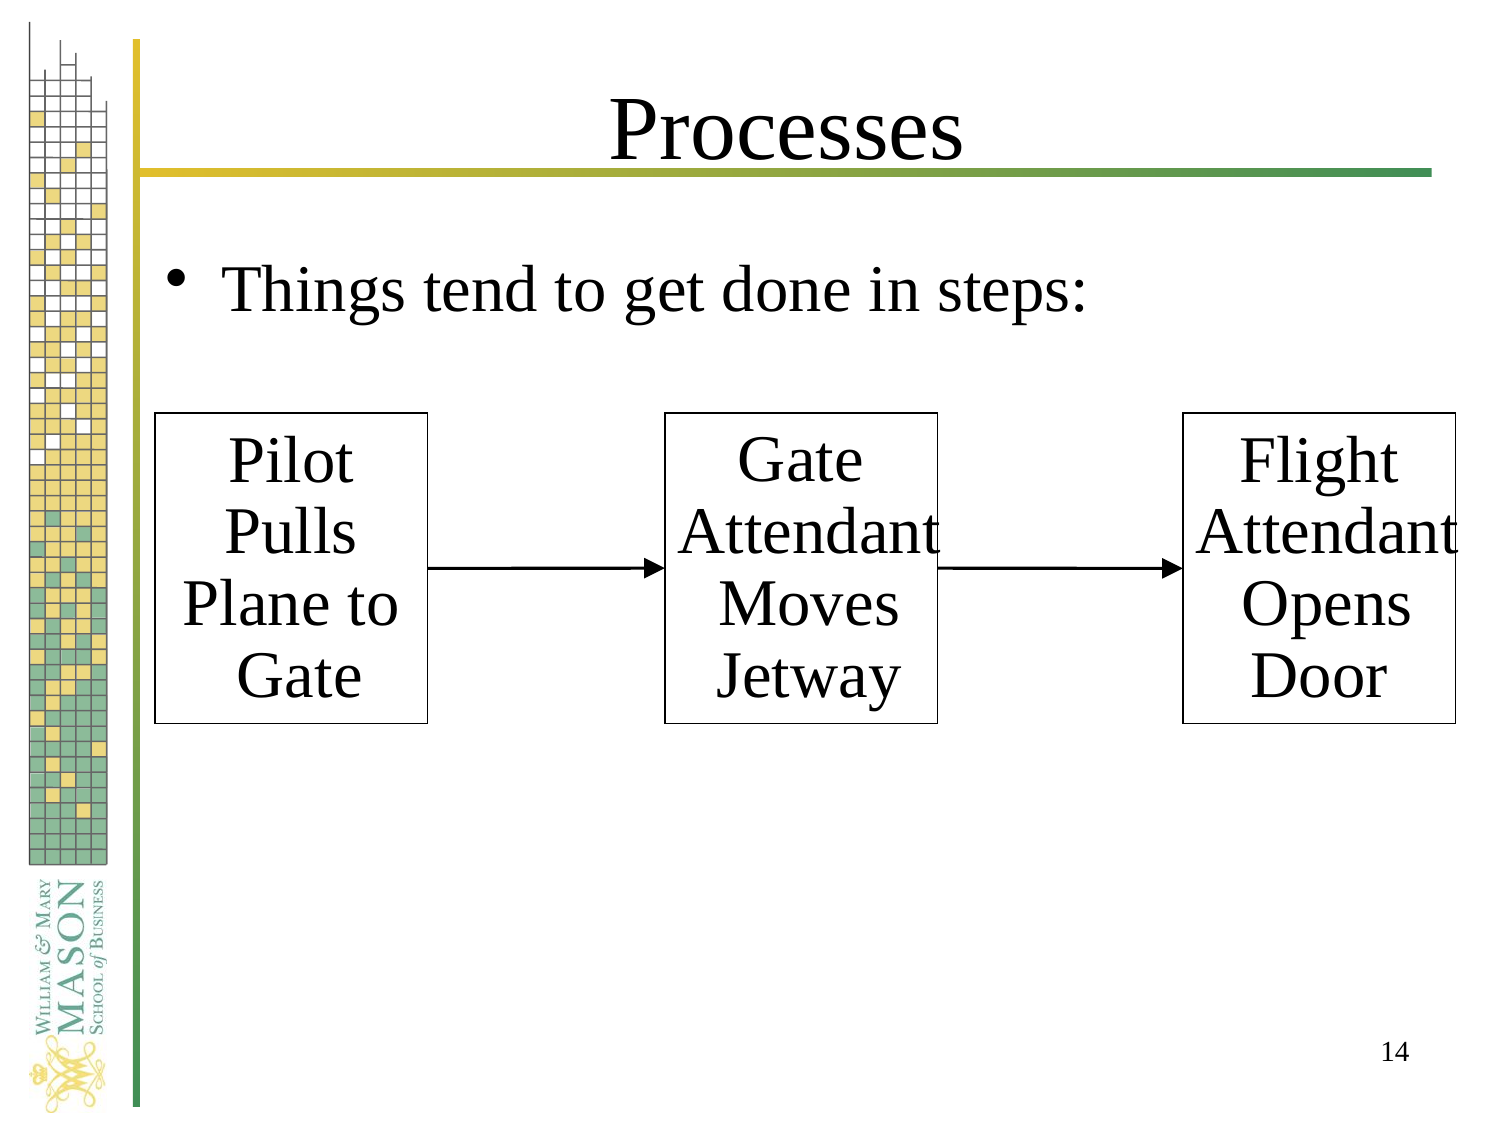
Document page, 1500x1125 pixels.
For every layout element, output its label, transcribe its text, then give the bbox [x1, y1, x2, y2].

list Things tend to get done in steps: [150, 237, 1425, 566]
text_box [1174, 412, 1464, 724]
list Things tend to get done in steps: [150, 576, 1425, 1005]
title Processes [150, 45, 1425, 200]
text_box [154, 412, 428, 724]
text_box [660, 412, 942, 724]
slide_number 14 [1048, 1024, 1426, 1103]
